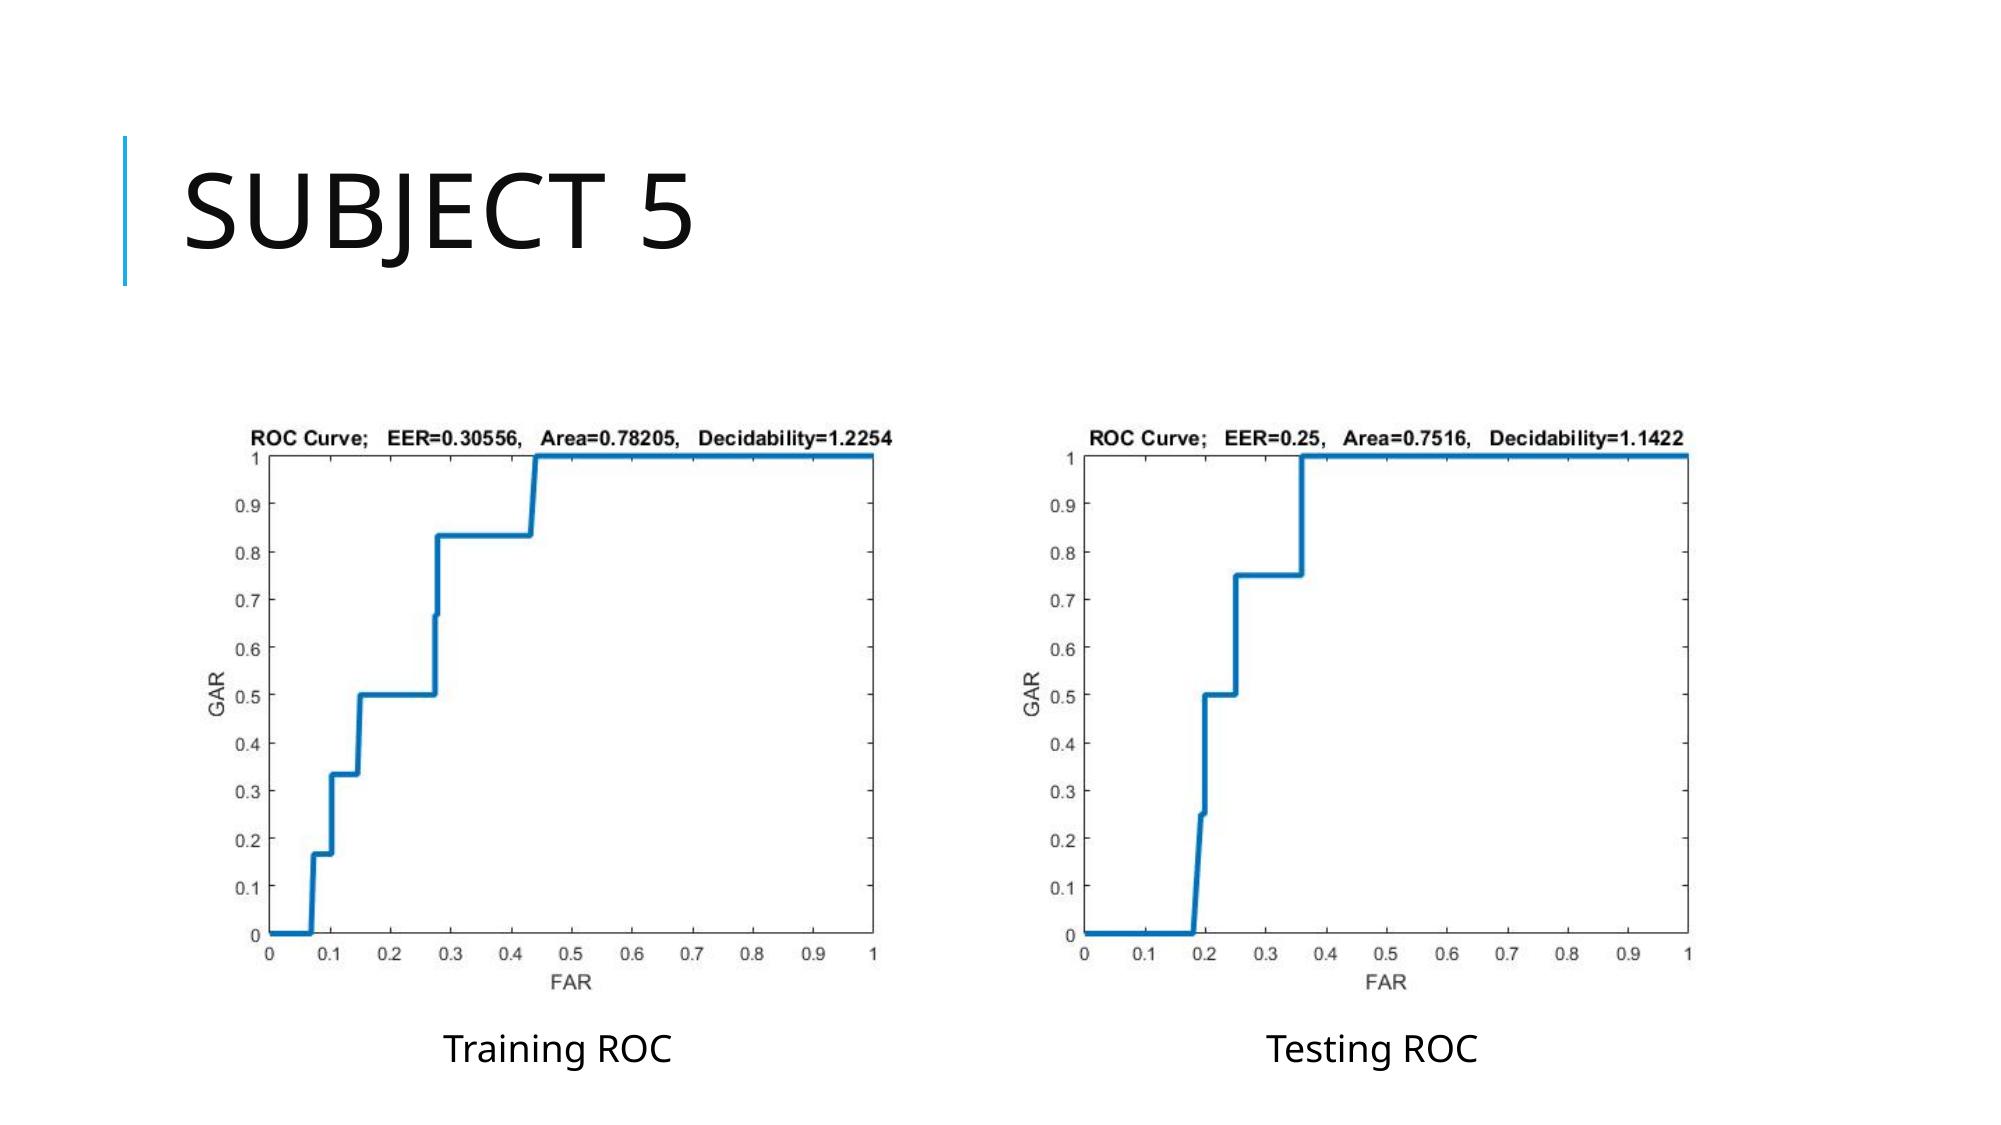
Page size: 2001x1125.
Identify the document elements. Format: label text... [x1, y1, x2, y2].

text_box Testing ROC [1225, 1026, 1520, 1069]
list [982, 412, 1763, 998]
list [167, 412, 949, 998]
text_box Training ROC [410, 1026, 706, 1069]
title Subject 5 [168, 96, 1763, 342]
